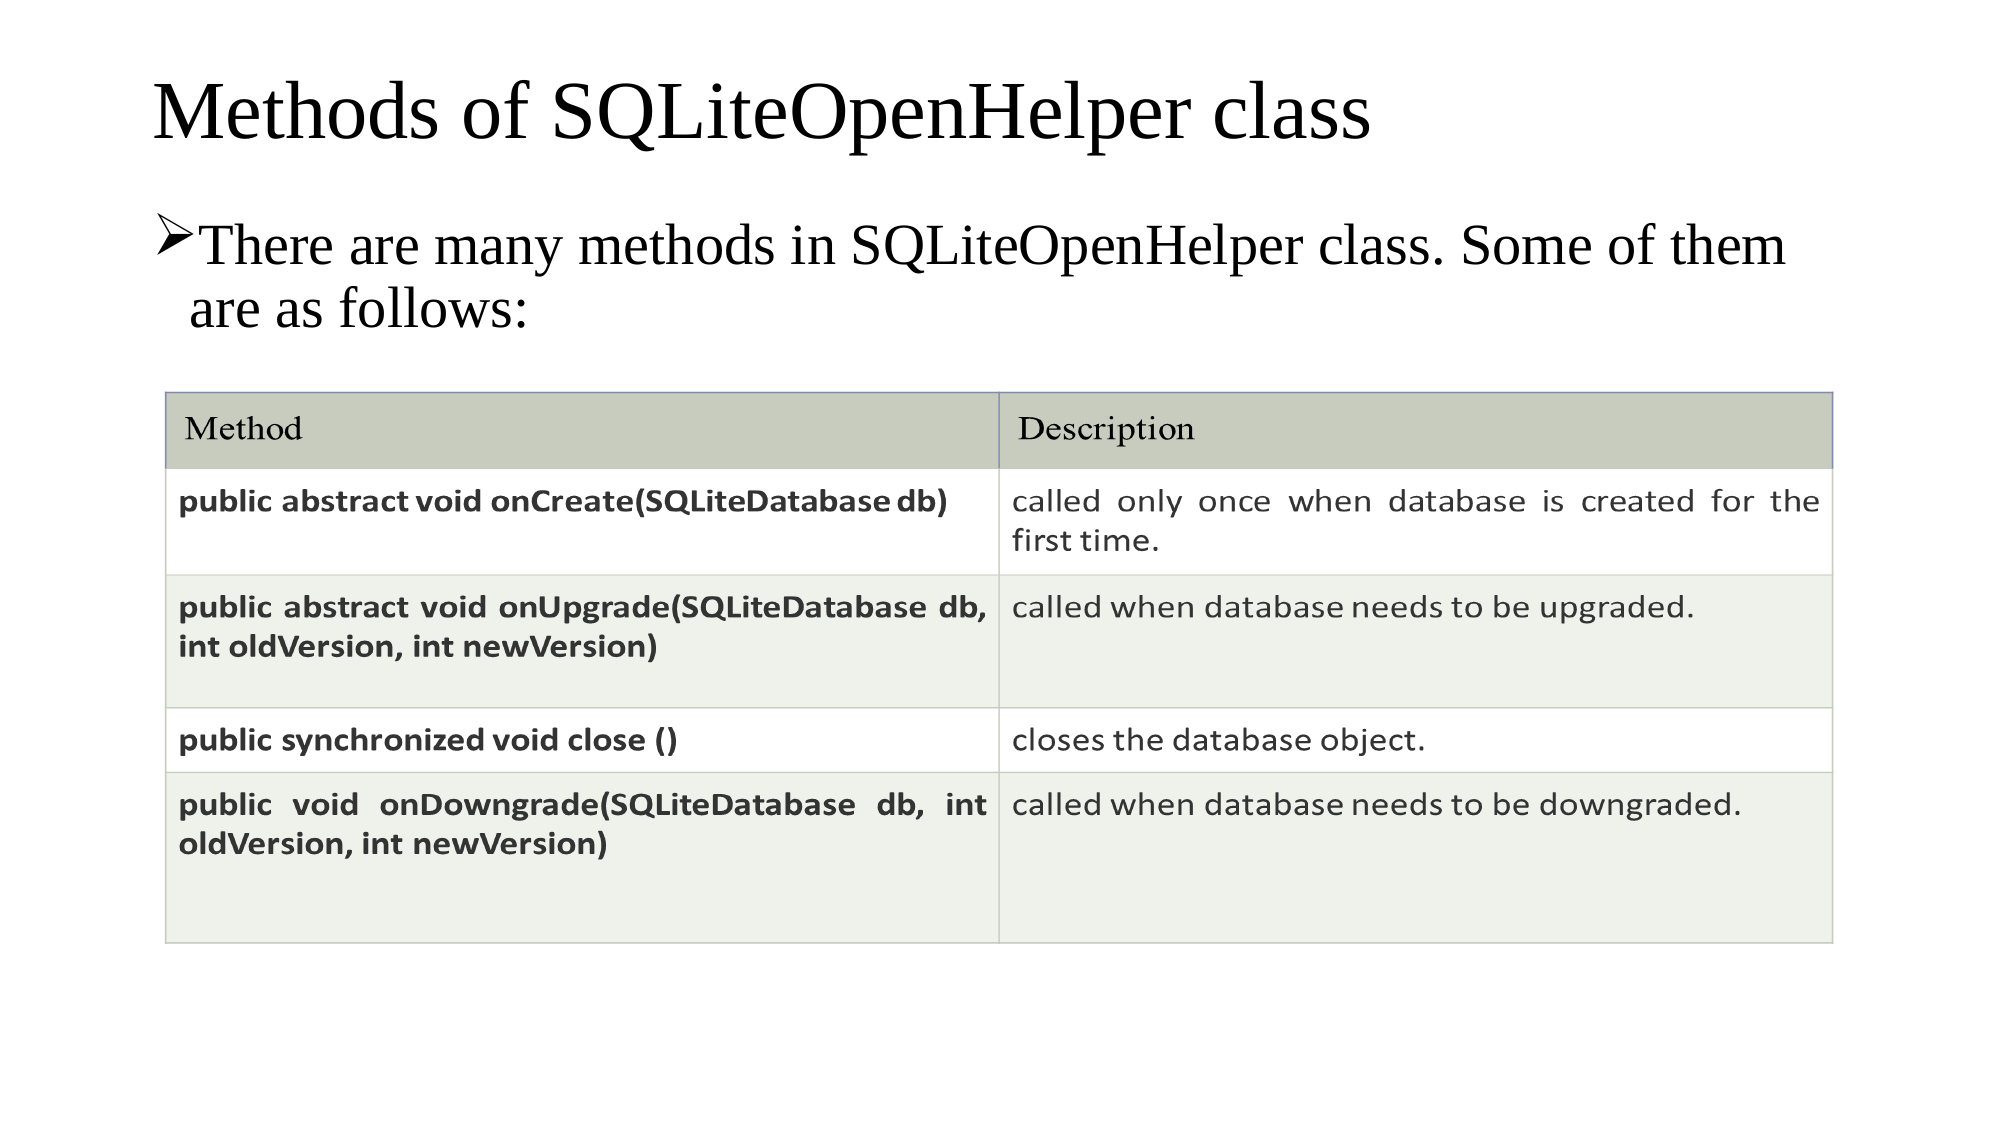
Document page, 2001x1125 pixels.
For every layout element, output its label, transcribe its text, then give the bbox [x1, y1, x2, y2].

picture [164, 391, 1836, 944]
list There are many methods in SQLiteOpenHelper class. Some of them are as follows: [137, 206, 1863, 1014]
title Methods of SQLiteOpenHelper class [137, 59, 1863, 165]
